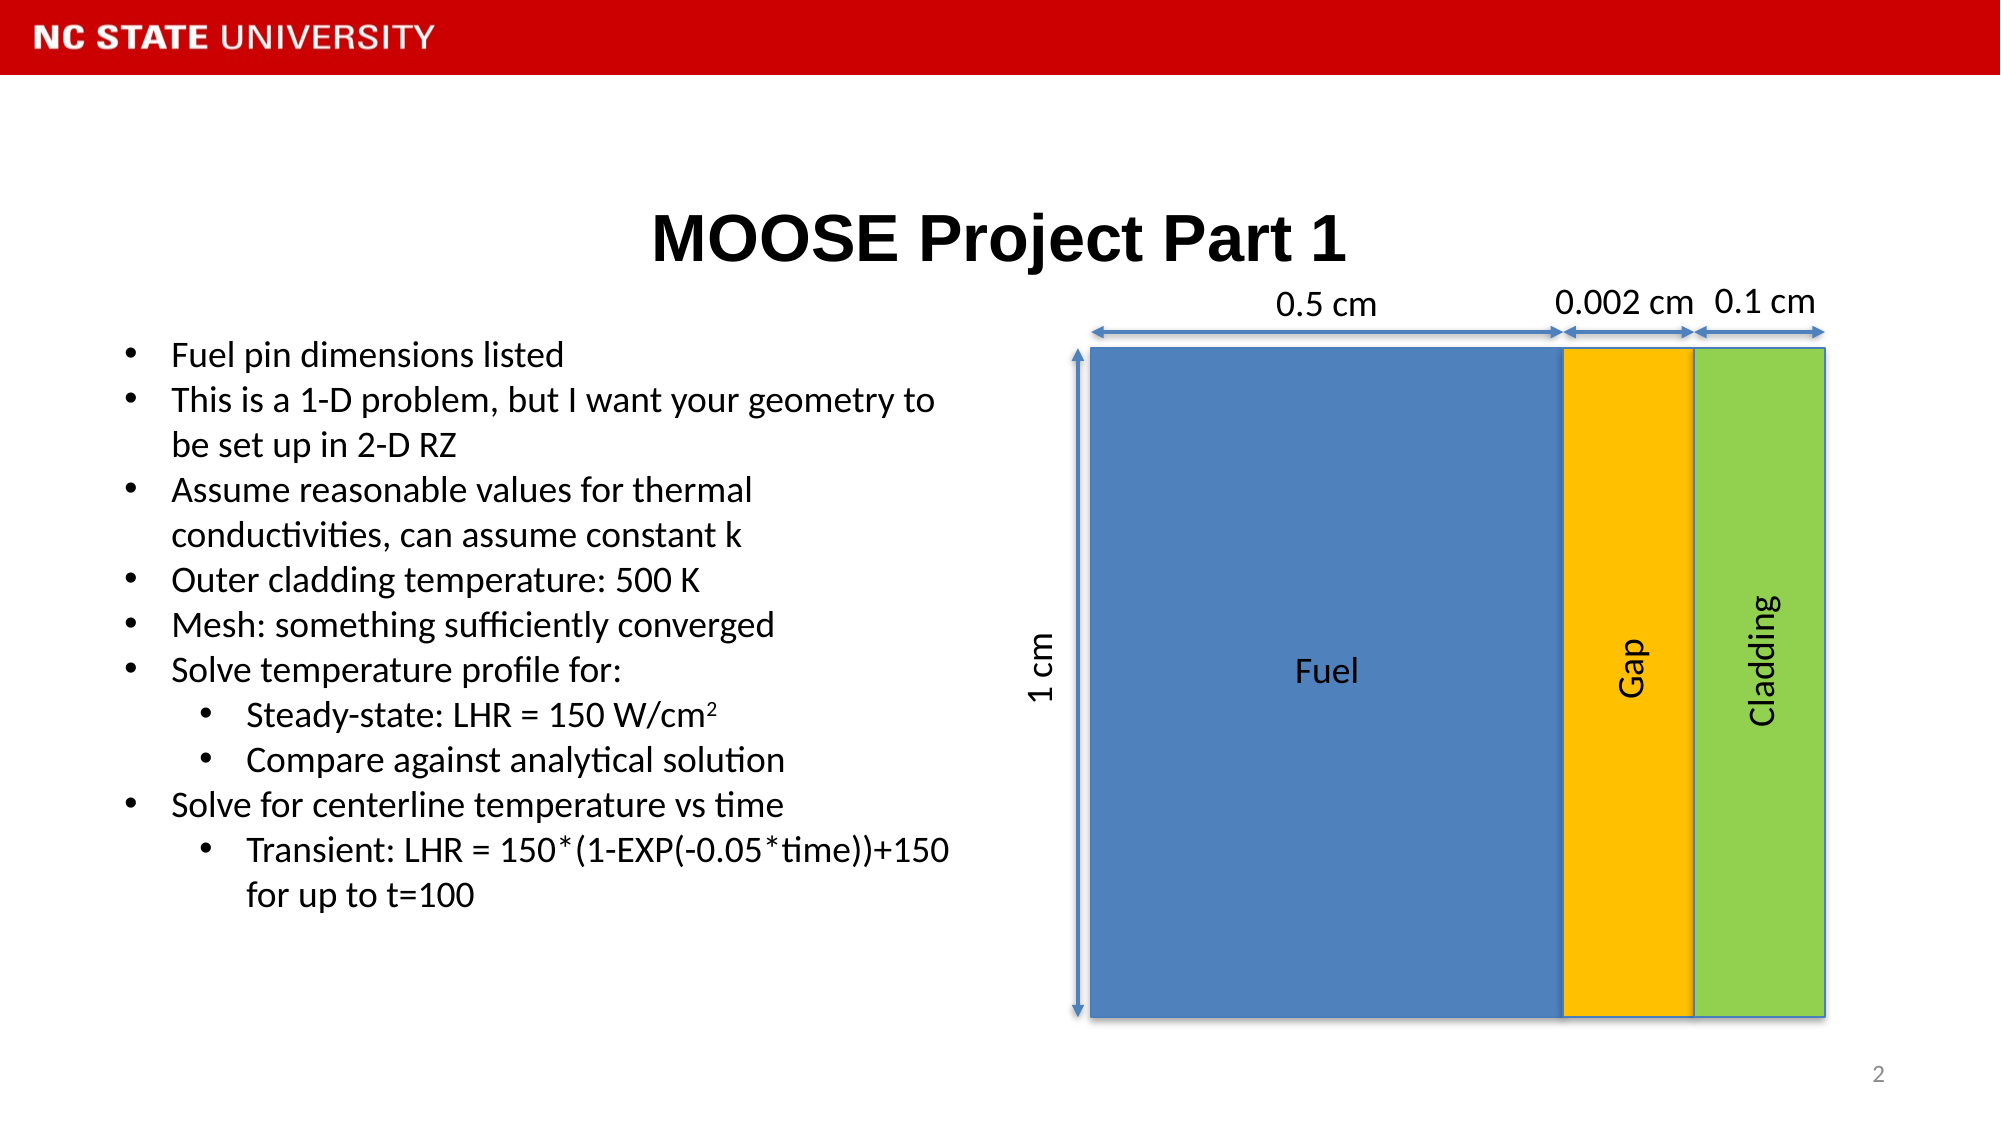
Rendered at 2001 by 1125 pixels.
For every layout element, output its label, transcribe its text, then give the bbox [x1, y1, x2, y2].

text_box [1090, 347, 1561, 1018]
text_box 1 cm [1007, 534, 1067, 804]
slide_number 2 [1433, 1042, 1900, 1103]
picture [0, 0, 2000, 75]
text_box Gap [1598, 534, 1659, 804]
text_box Fuel pin dimensions listed This is a 1-D problem, but I want your geometry to be set up in 2-D RZ Assume reasonable values for thermal conductivities, can assume constant k Outer cladding temperature: 500 K Mesh: something sufficiently converged Solve temperature profile for: Steady-state: LHR = 150 W/cm2 Compare against analytical solution Solve for centerline temperature vs time Transient: LHR = 150*(1-EXP(-0.05*time))+150 for up to t=100 [109, 322, 972, 923]
text_box 0.1 cm [1630, 268, 1900, 329]
text_box [1562, 347, 1692, 1018]
text_box Cladding [1729, 526, 1789, 796]
text_box Fuel [1192, 638, 1462, 699]
title MOOSE Project Part 1 [99, 147, 1900, 323]
text_box 0.5 cm [1192, 271, 1462, 331]
text_box [1693, 347, 1826, 1018]
text_box 0.002 cm [1490, 269, 1630, 329]
